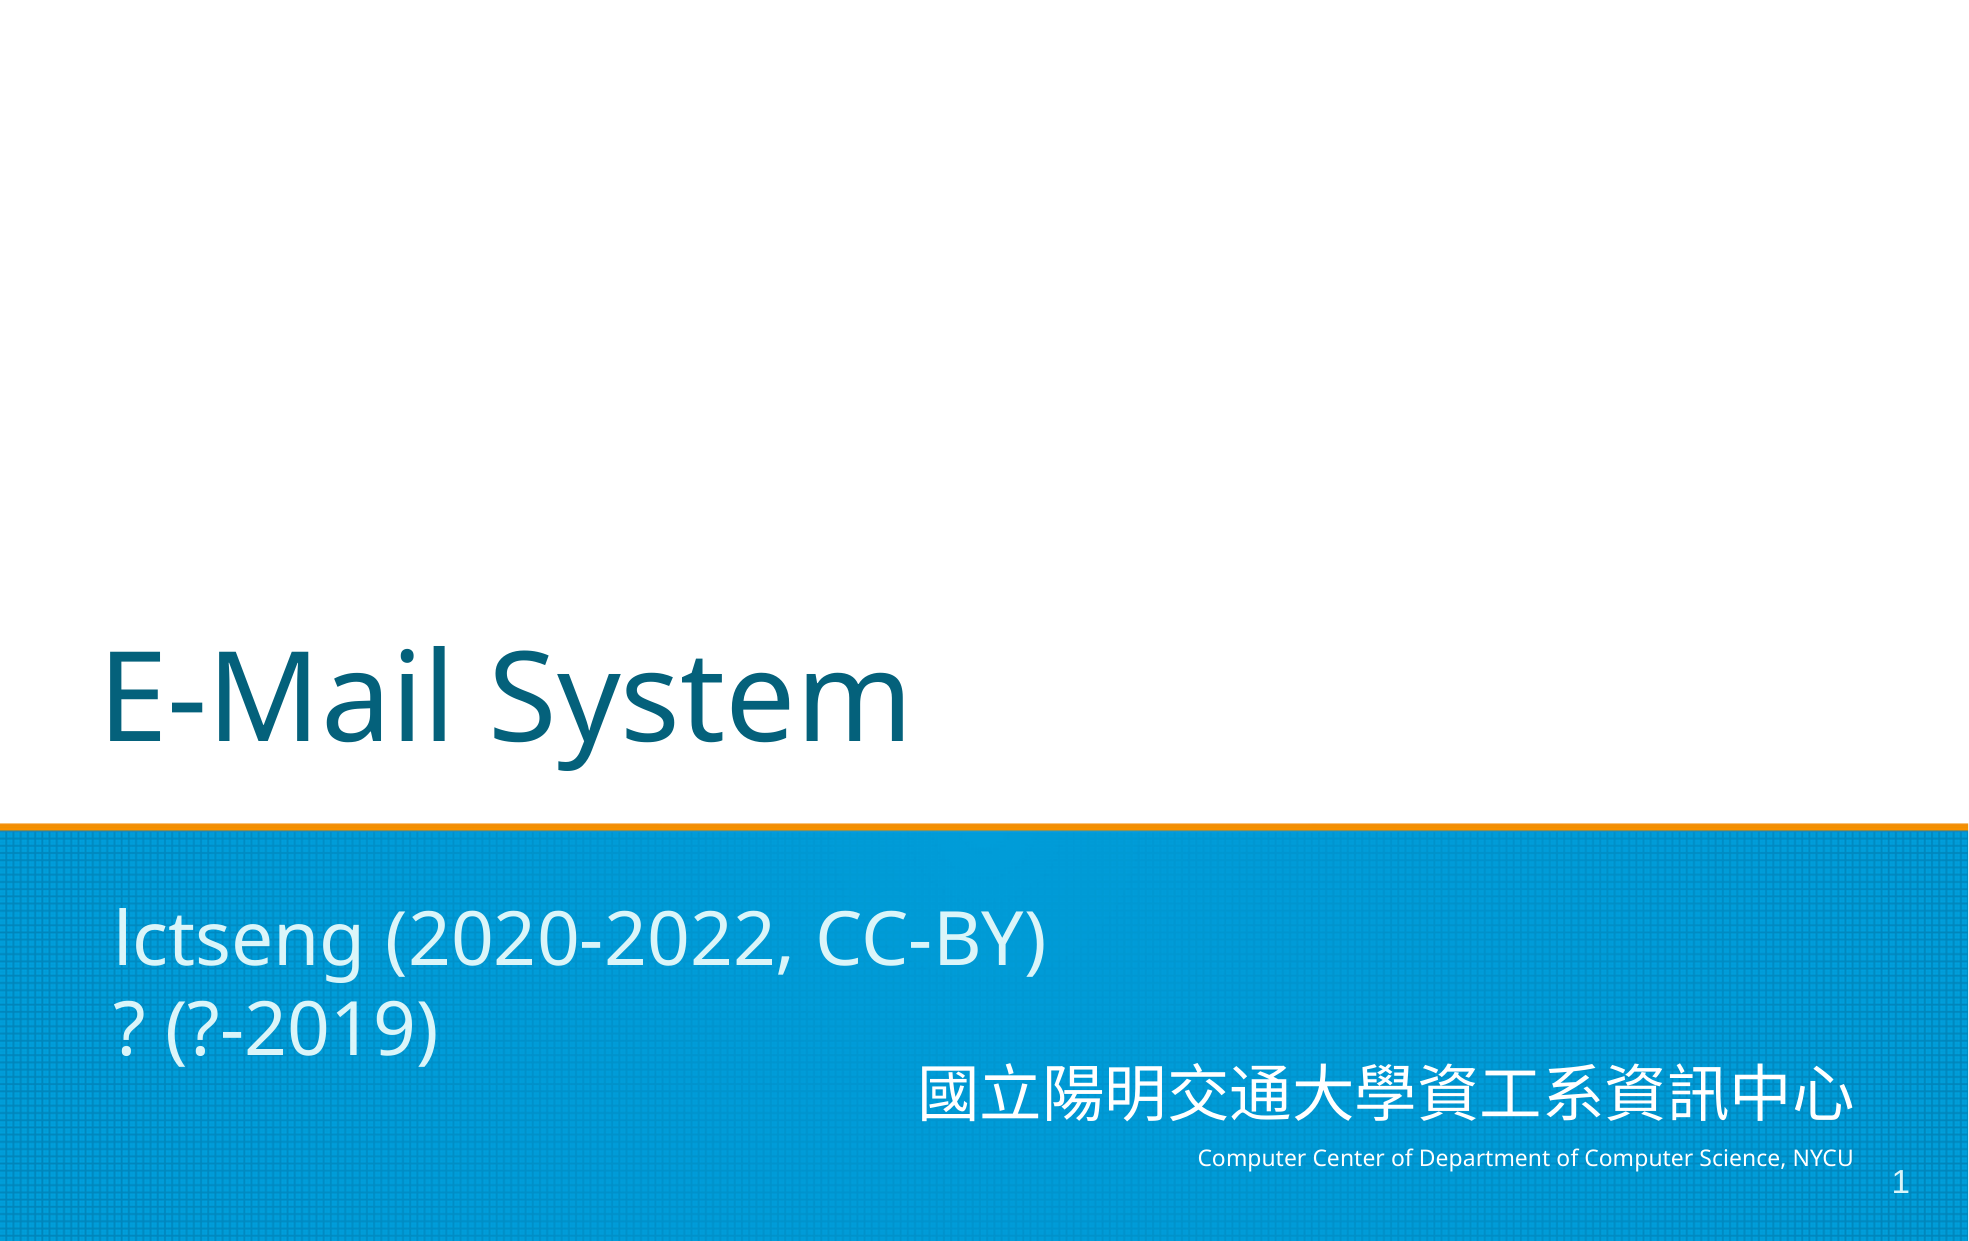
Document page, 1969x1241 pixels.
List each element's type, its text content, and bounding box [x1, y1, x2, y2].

slide_number 1 [1841, 1145, 1960, 1241]
subtitle lctseng (2020-2022, CC-BY) ? (?-2019) [98, 875, 1783, 1103]
title E-Mail System [98, 559, 1870, 767]
picture [0, 0, 1969, 831]
